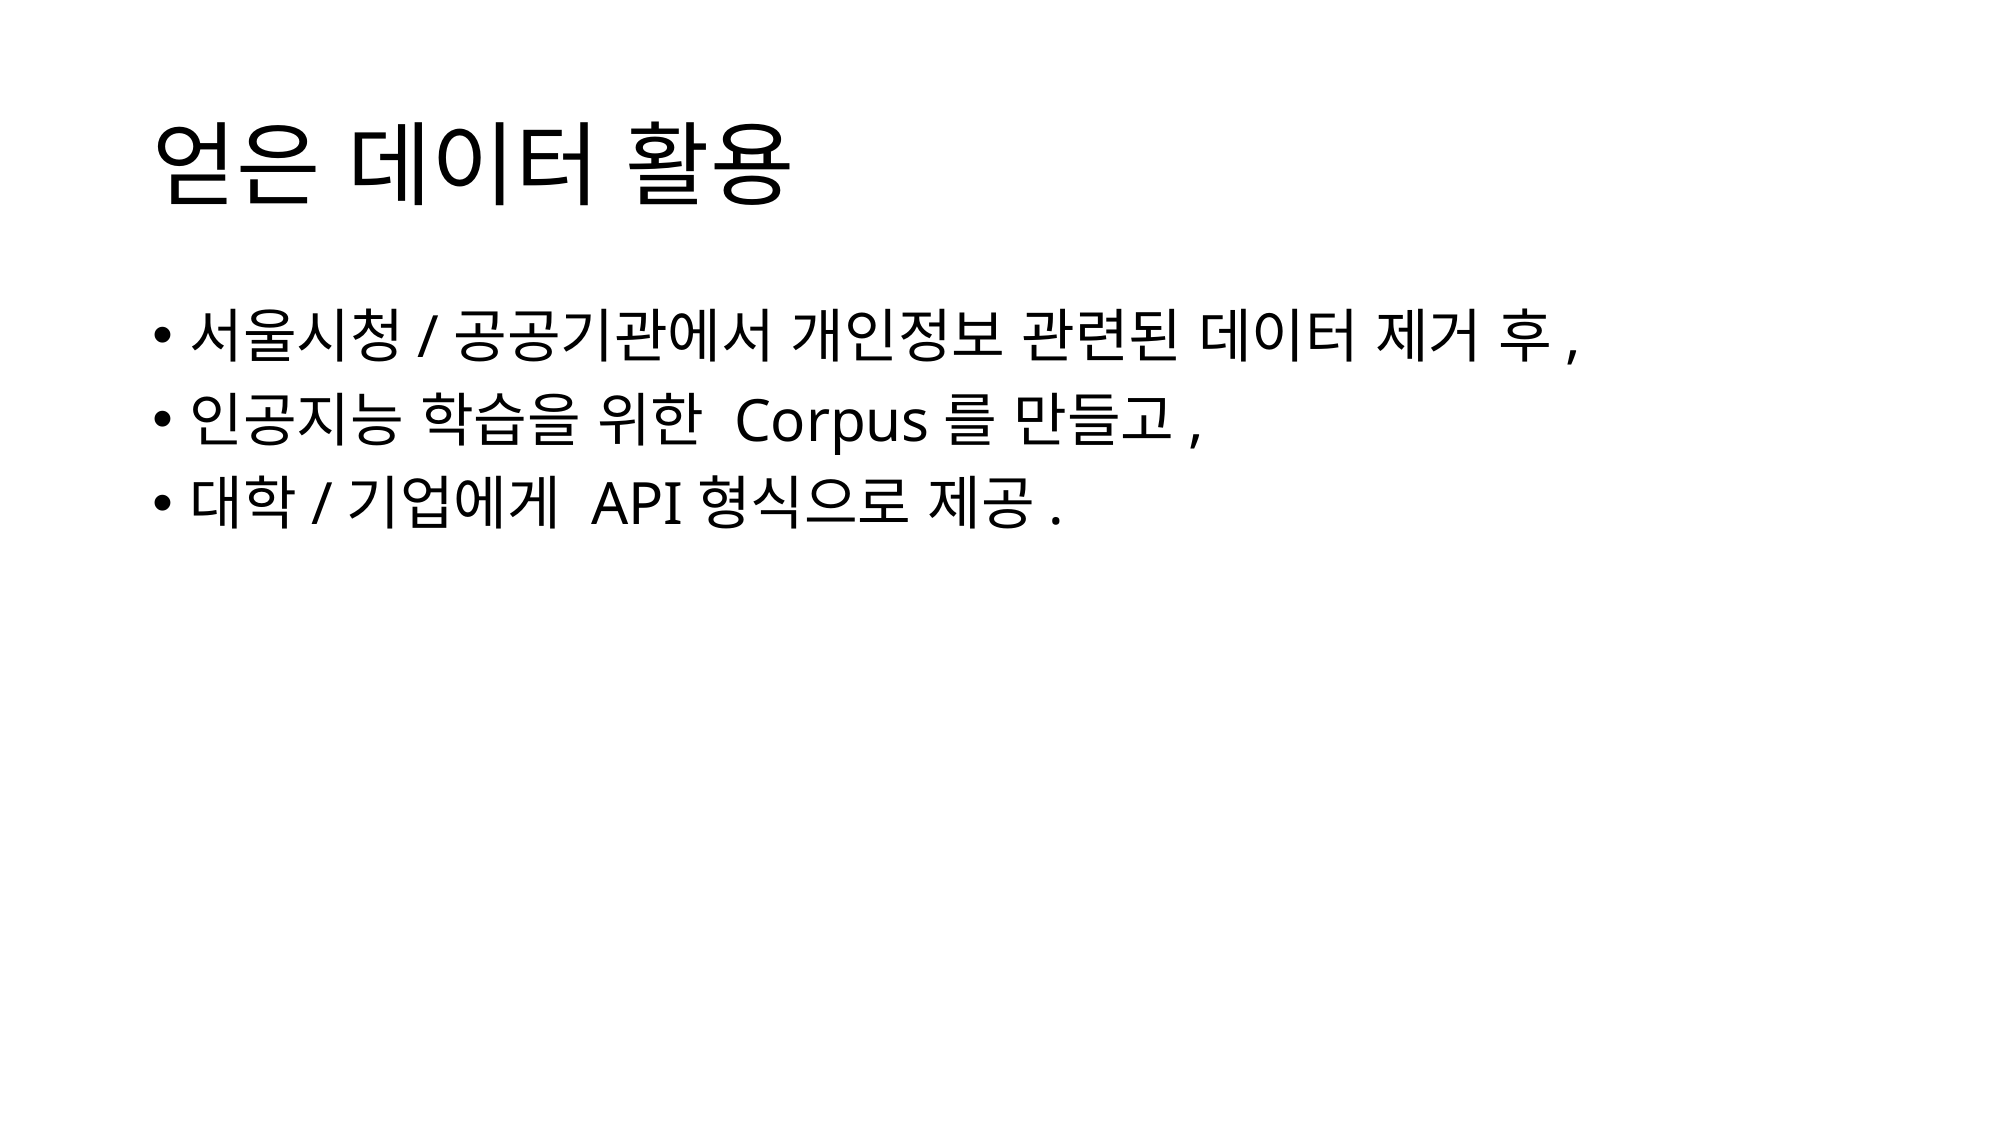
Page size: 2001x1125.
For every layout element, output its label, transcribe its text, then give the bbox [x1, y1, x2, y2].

title 얻은 데이터 활용 [137, 59, 1863, 278]
list 서울시청/공공기관에서 개인정보 관련된 데이터 제거 후, 인공지능 학습을 위한 Corpus를 만들고, 대학/기업에게 API형식으로 제공. [137, 299, 1863, 1014]
